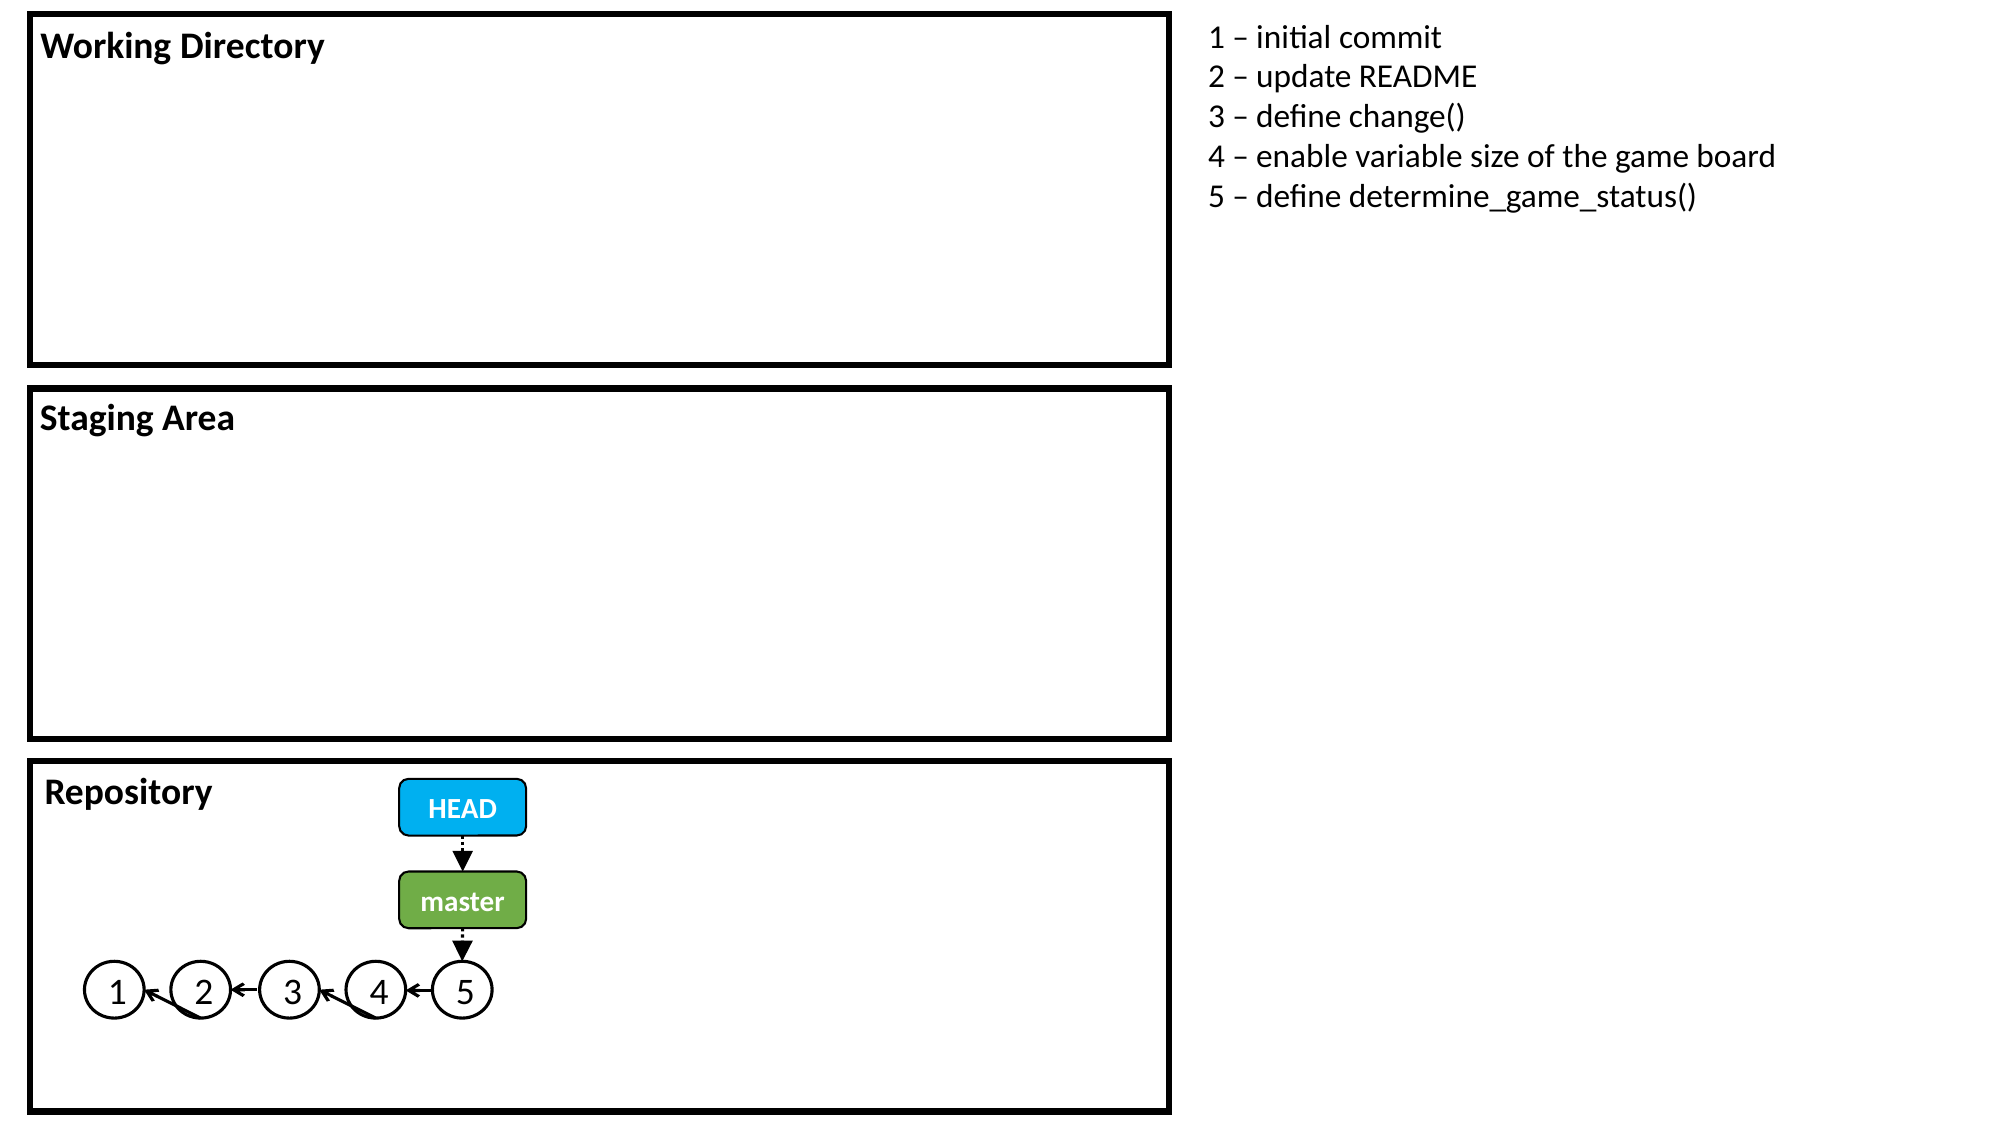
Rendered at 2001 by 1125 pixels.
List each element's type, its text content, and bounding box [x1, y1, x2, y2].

text_box HEAD [398, 777, 528, 837]
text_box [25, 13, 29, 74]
text_box [29, 387, 1170, 740]
text_box [29, 13, 1170, 366]
text_box Staging Area [25, 385, 253, 446]
text_box 1 [83, 960, 146, 1020]
text_box [29, 760, 1170, 1112]
text_box 11 – initial commit 12 – update README 13 – define change() 14 – enable variable size of the game board 15 – define determine_game_status() [1176, 7, 1816, 222]
text_box 2 [169, 960, 232, 1020]
text_box 3 [258, 960, 321, 1020]
text_box master [398, 870, 528, 930]
text_box 4 [344, 960, 407, 1020]
text_box 5 [431, 960, 494, 1020]
